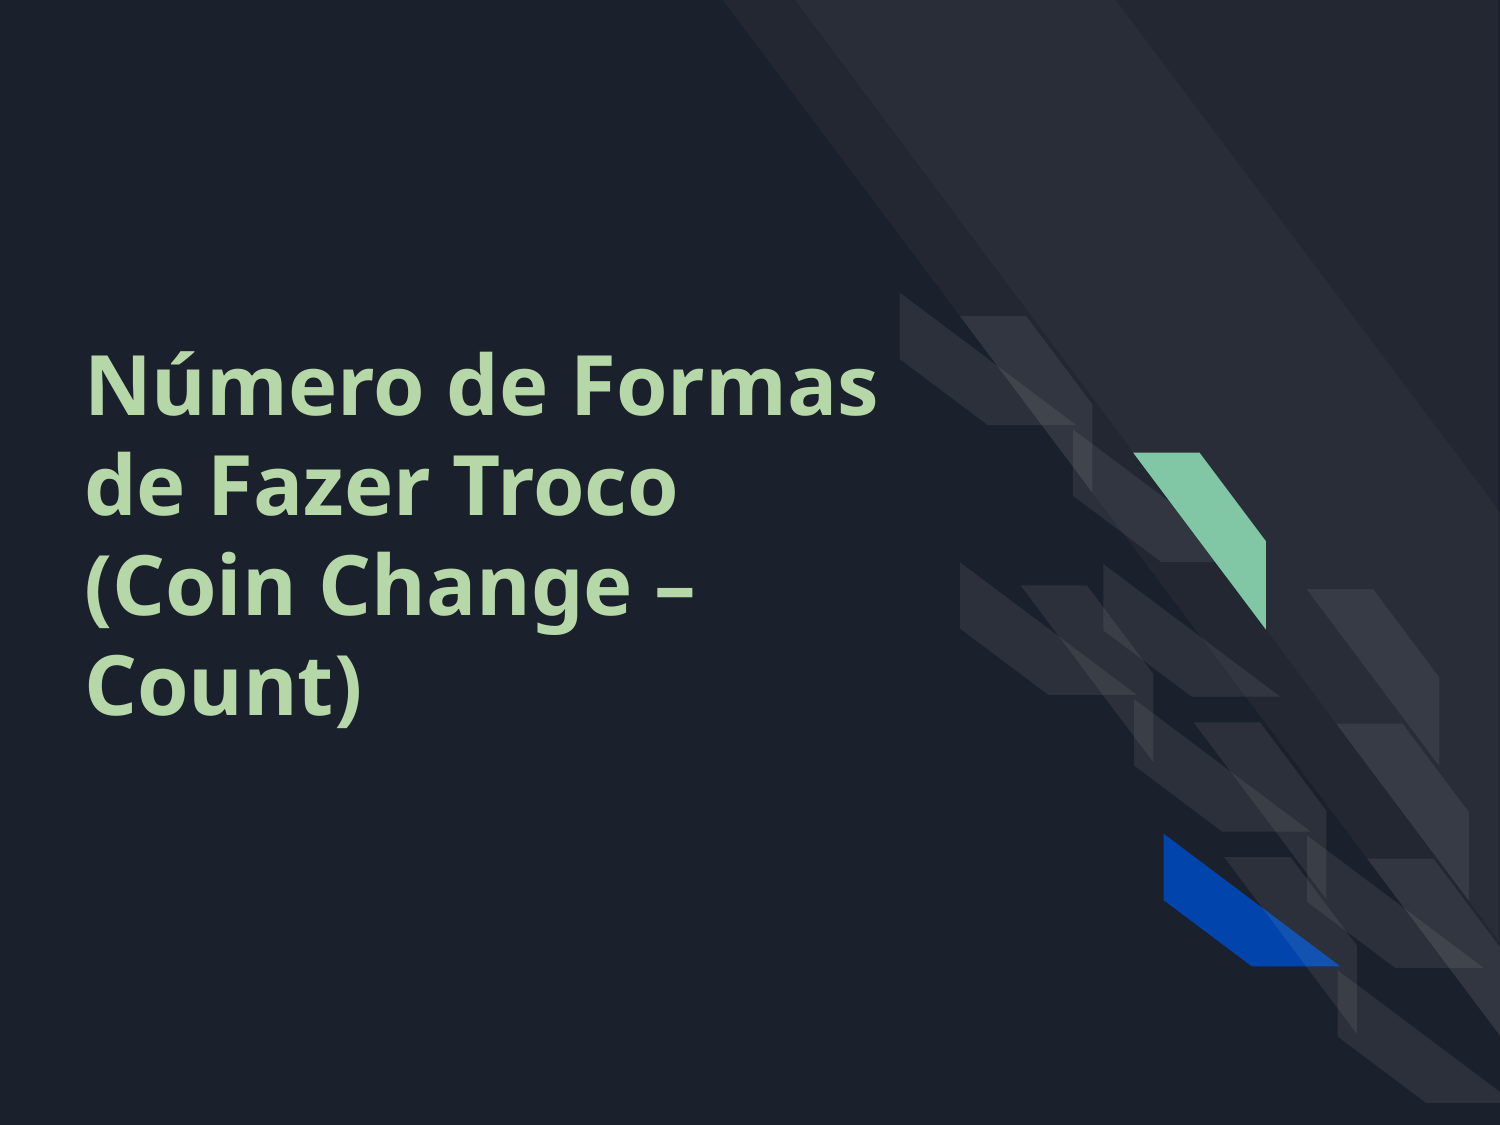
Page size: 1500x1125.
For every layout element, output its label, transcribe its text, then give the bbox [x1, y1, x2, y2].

title Número de Formas de Fazer Troco (Coin Change – Count) [69, 317, 971, 748]
